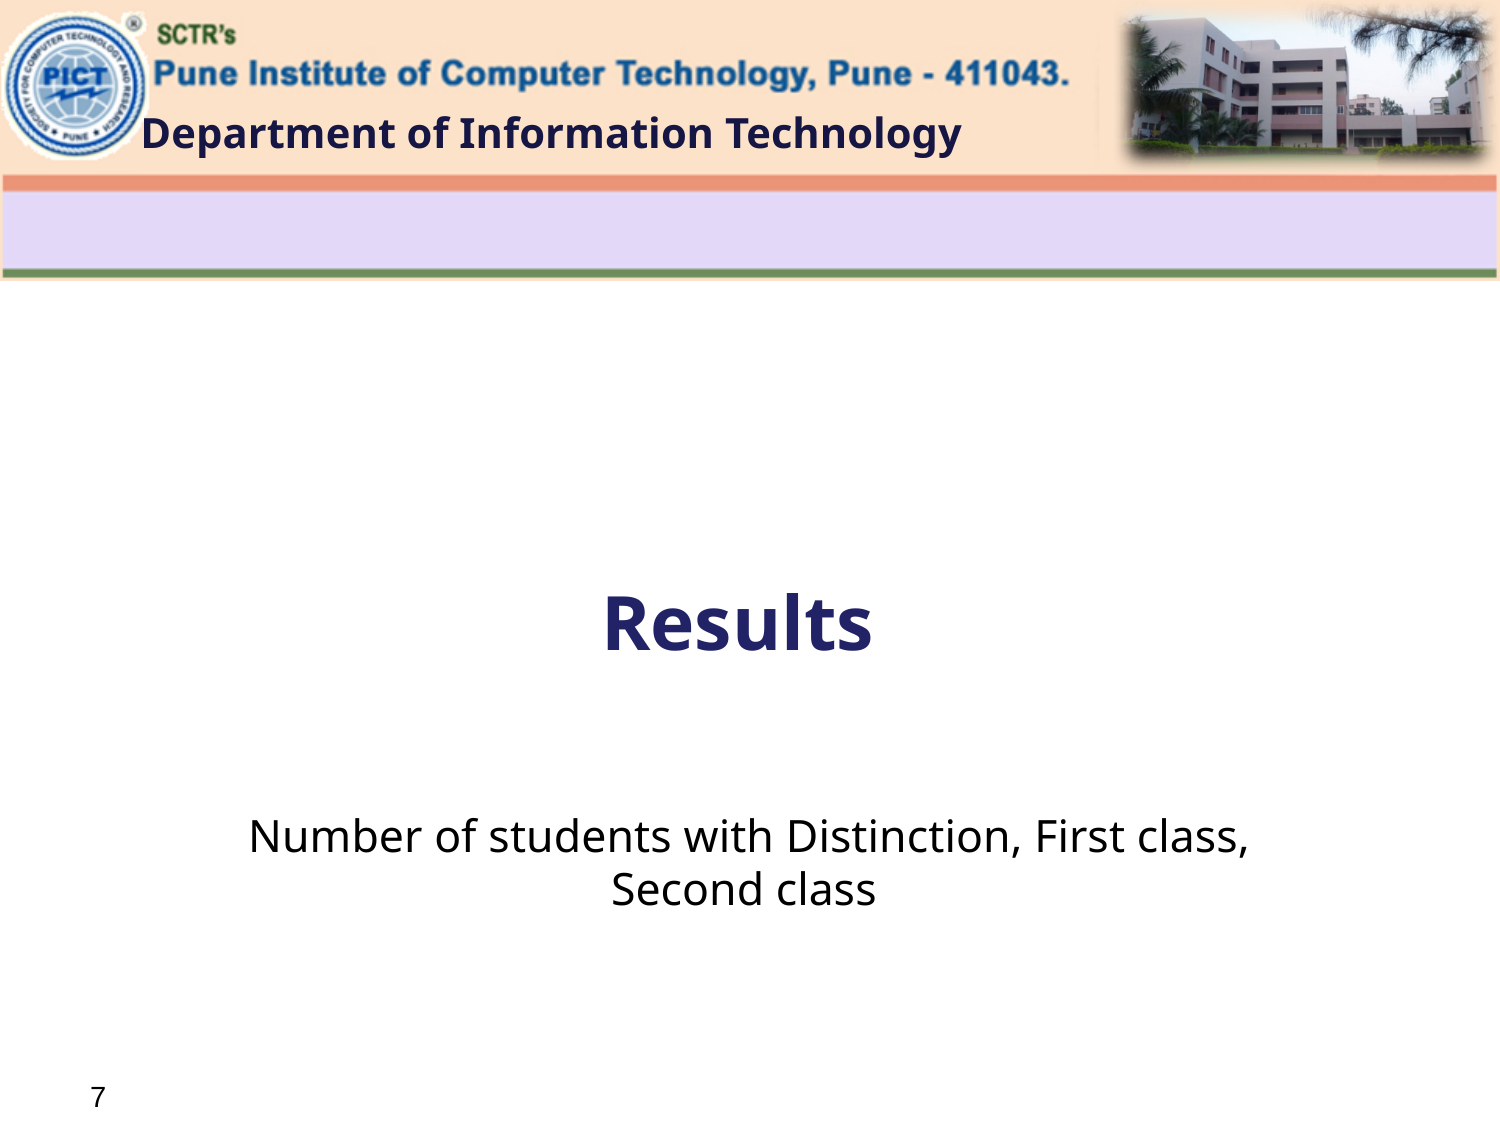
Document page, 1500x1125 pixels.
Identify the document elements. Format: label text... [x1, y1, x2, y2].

subtitle Number of students with Distinction, First class, Second class [224, 799, 1276, 926]
slide_number 7 [74, 1070, 426, 1112]
picture [0, 0, 1500, 281]
title Results [99, 500, 1375, 742]
